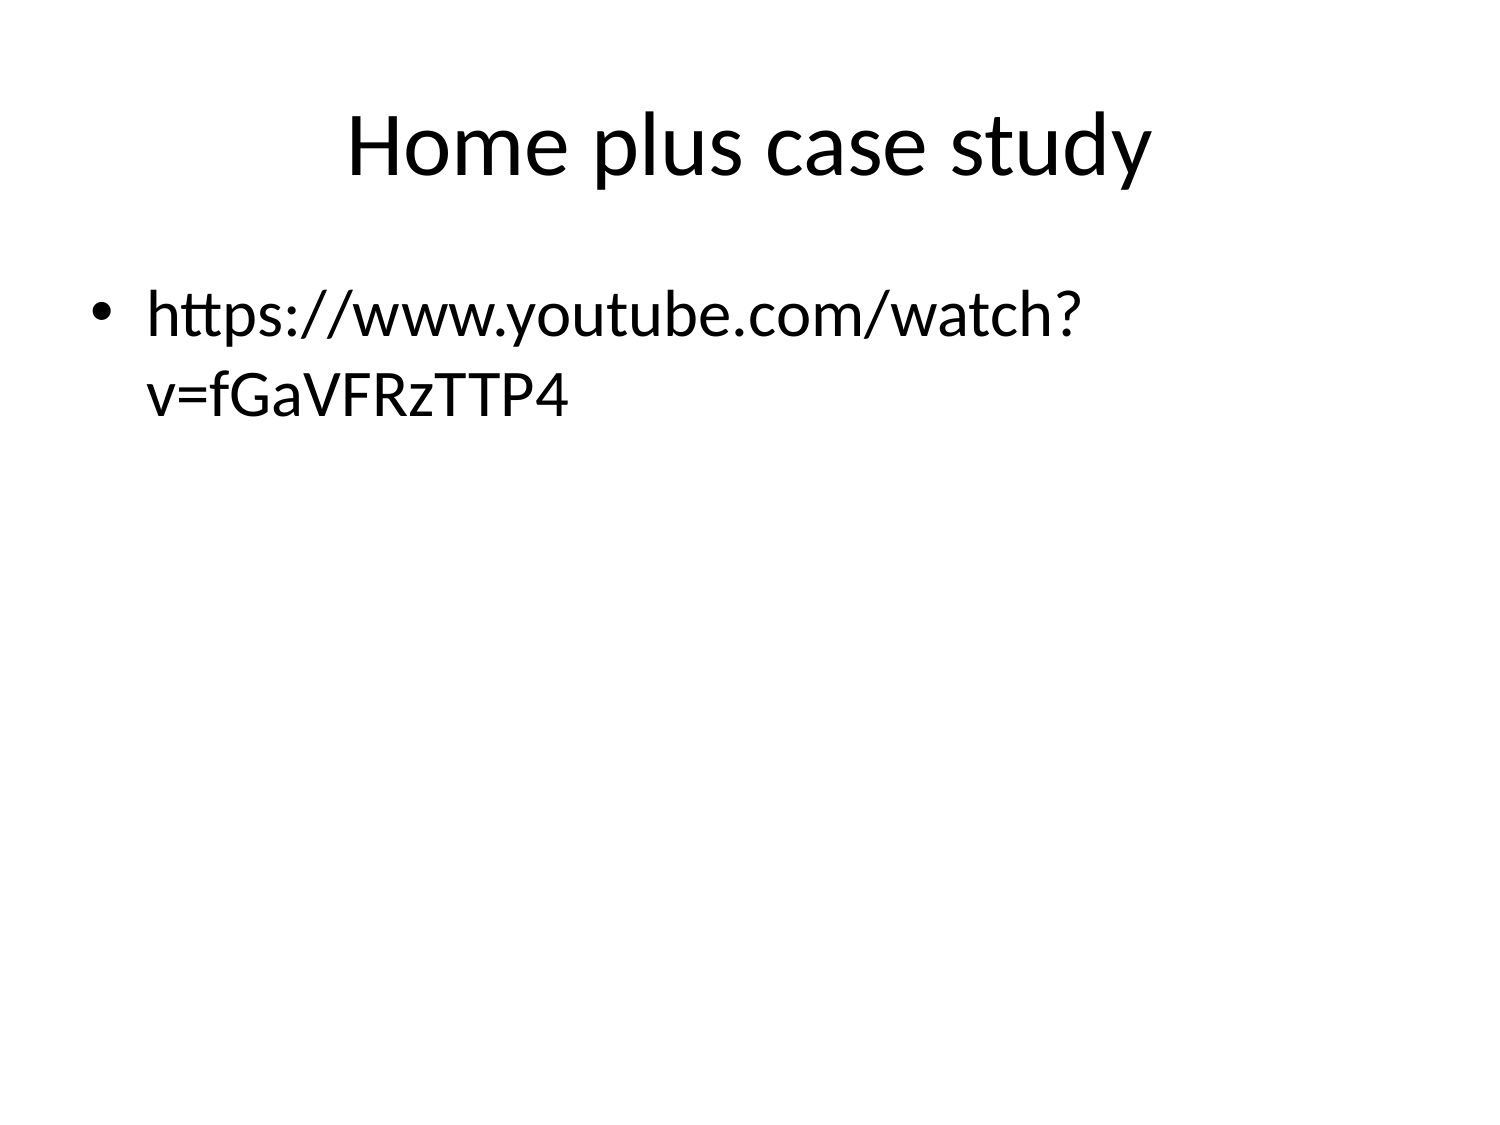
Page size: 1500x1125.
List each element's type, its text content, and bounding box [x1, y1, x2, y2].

title Home plus case study [75, 45, 1425, 233]
list https://www.youtube.com/watch?v=fGaVFRzTTP4 [75, 262, 1425, 1005]
